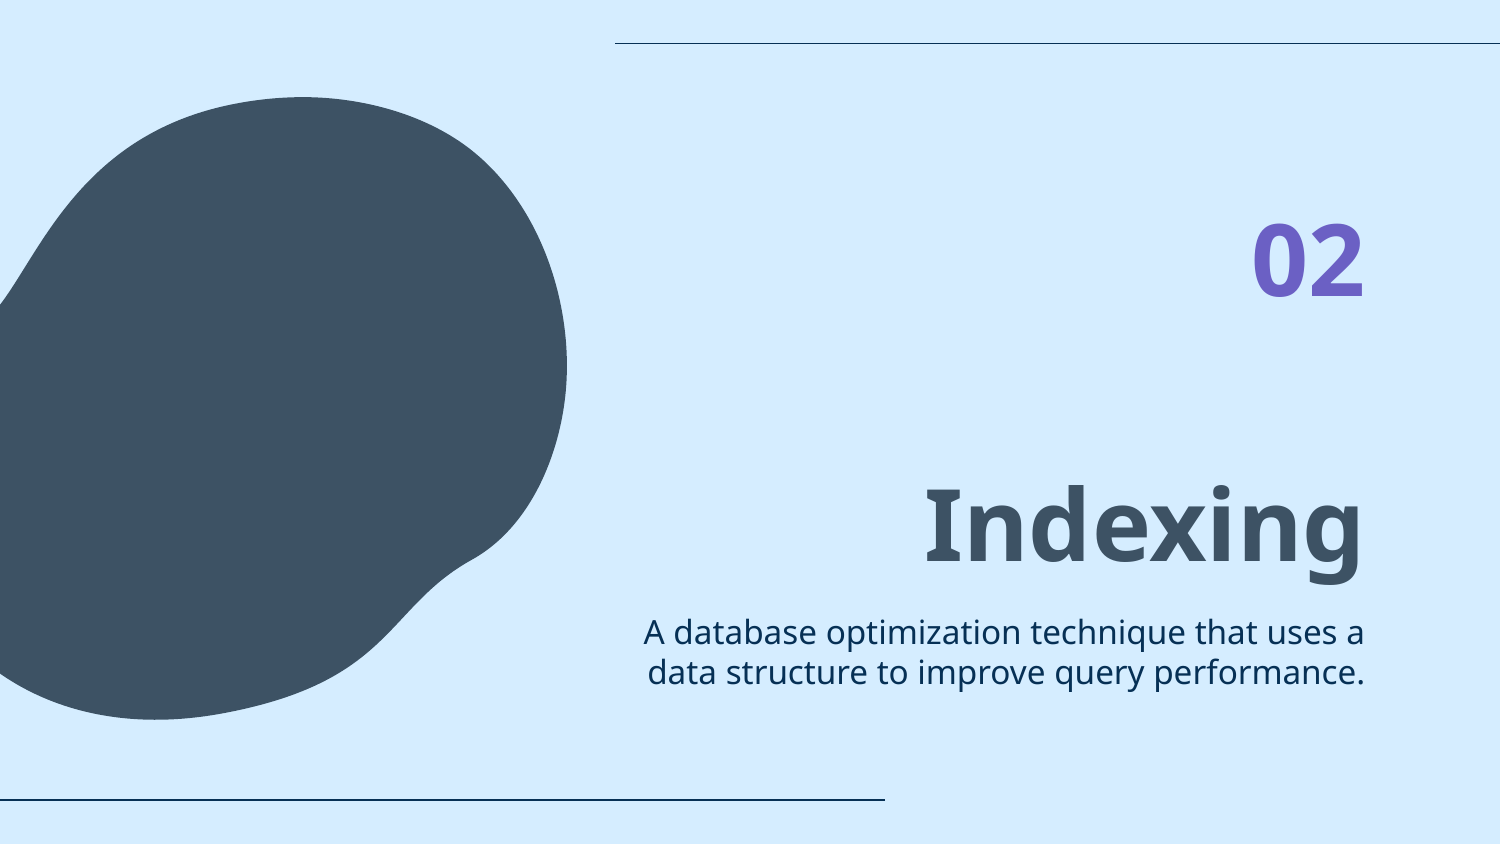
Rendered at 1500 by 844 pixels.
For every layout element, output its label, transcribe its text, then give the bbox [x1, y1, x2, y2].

title Indexing [641, 338, 1382, 596]
subtitle A database optimization technique that uses a data structure to improve query performance. [550, 596, 1382, 773]
title 02 [1209, 174, 1382, 339]
text_box [0, 97, 567, 720]
